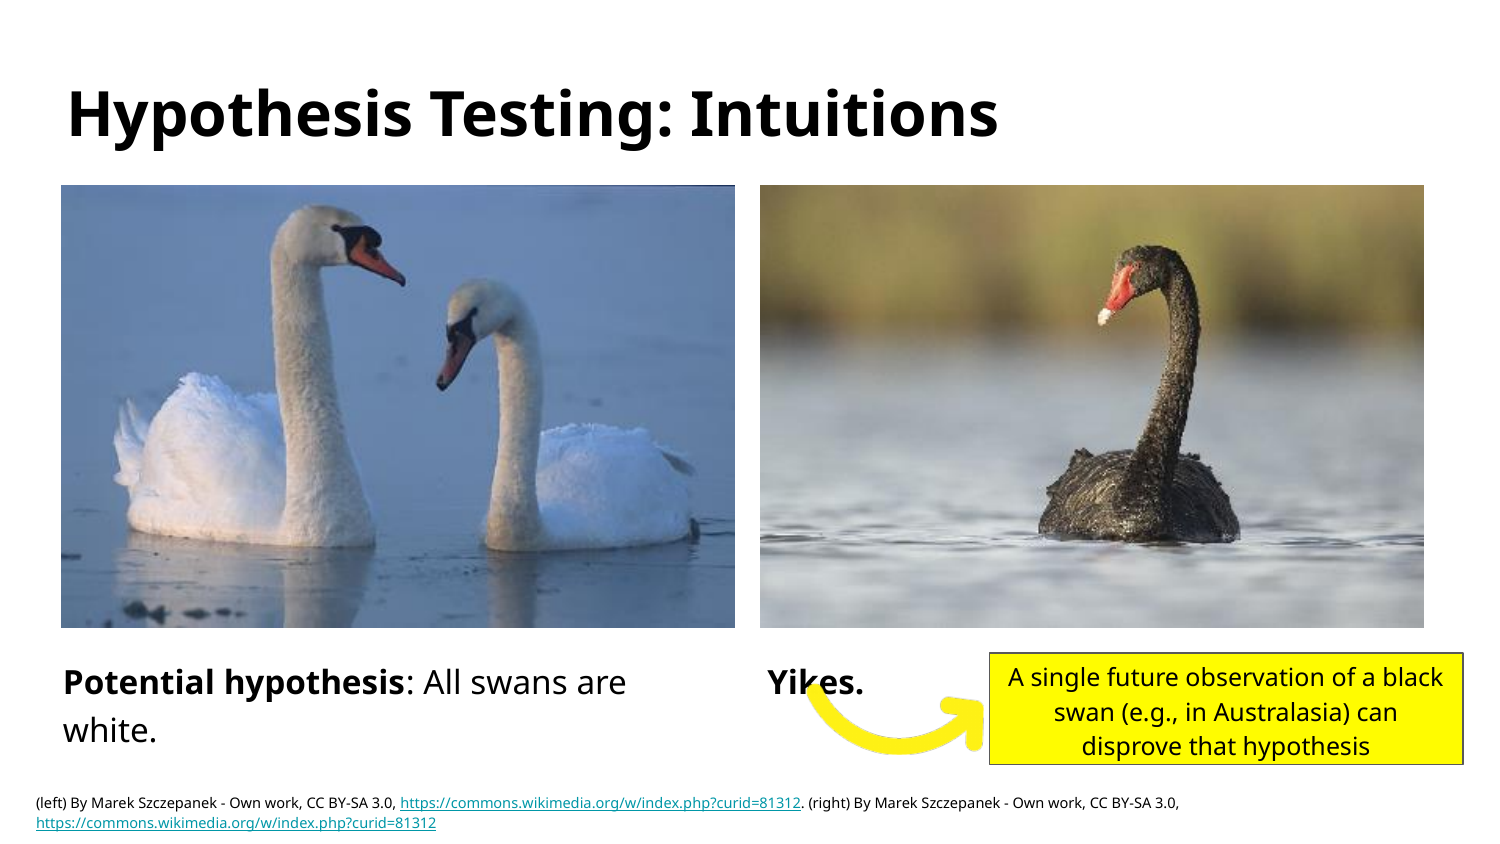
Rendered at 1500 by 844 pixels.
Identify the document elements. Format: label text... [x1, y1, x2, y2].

text_box (left) By Marek Szczepanek - Own work, CC BY-SA 3.0, https://commons.wikimedia.org/w/index.php?curid=81312. (right) By Marek Szczepanek - Own work, CC BY-SA 3.0, https://commons.wikimedia.org/w/index.php?curid=81312 [21, 779, 1491, 844]
picture [807, 630, 984, 808]
text_box A single future observation of a black swan (e.g., in Australasia) can disprove that hypothesis [989, 652, 1463, 765]
text_box Hypothesis Testing: Intuitions [51, 72, 1449, 167]
text_box Yikes. [752, 638, 854, 716]
picture [61, 185, 735, 628]
text_box Potential hypothesis: All swans are white. [48, 638, 735, 764]
picture [760, 185, 1424, 628]
text_box Yikes. [937, 638, 1439, 716]
